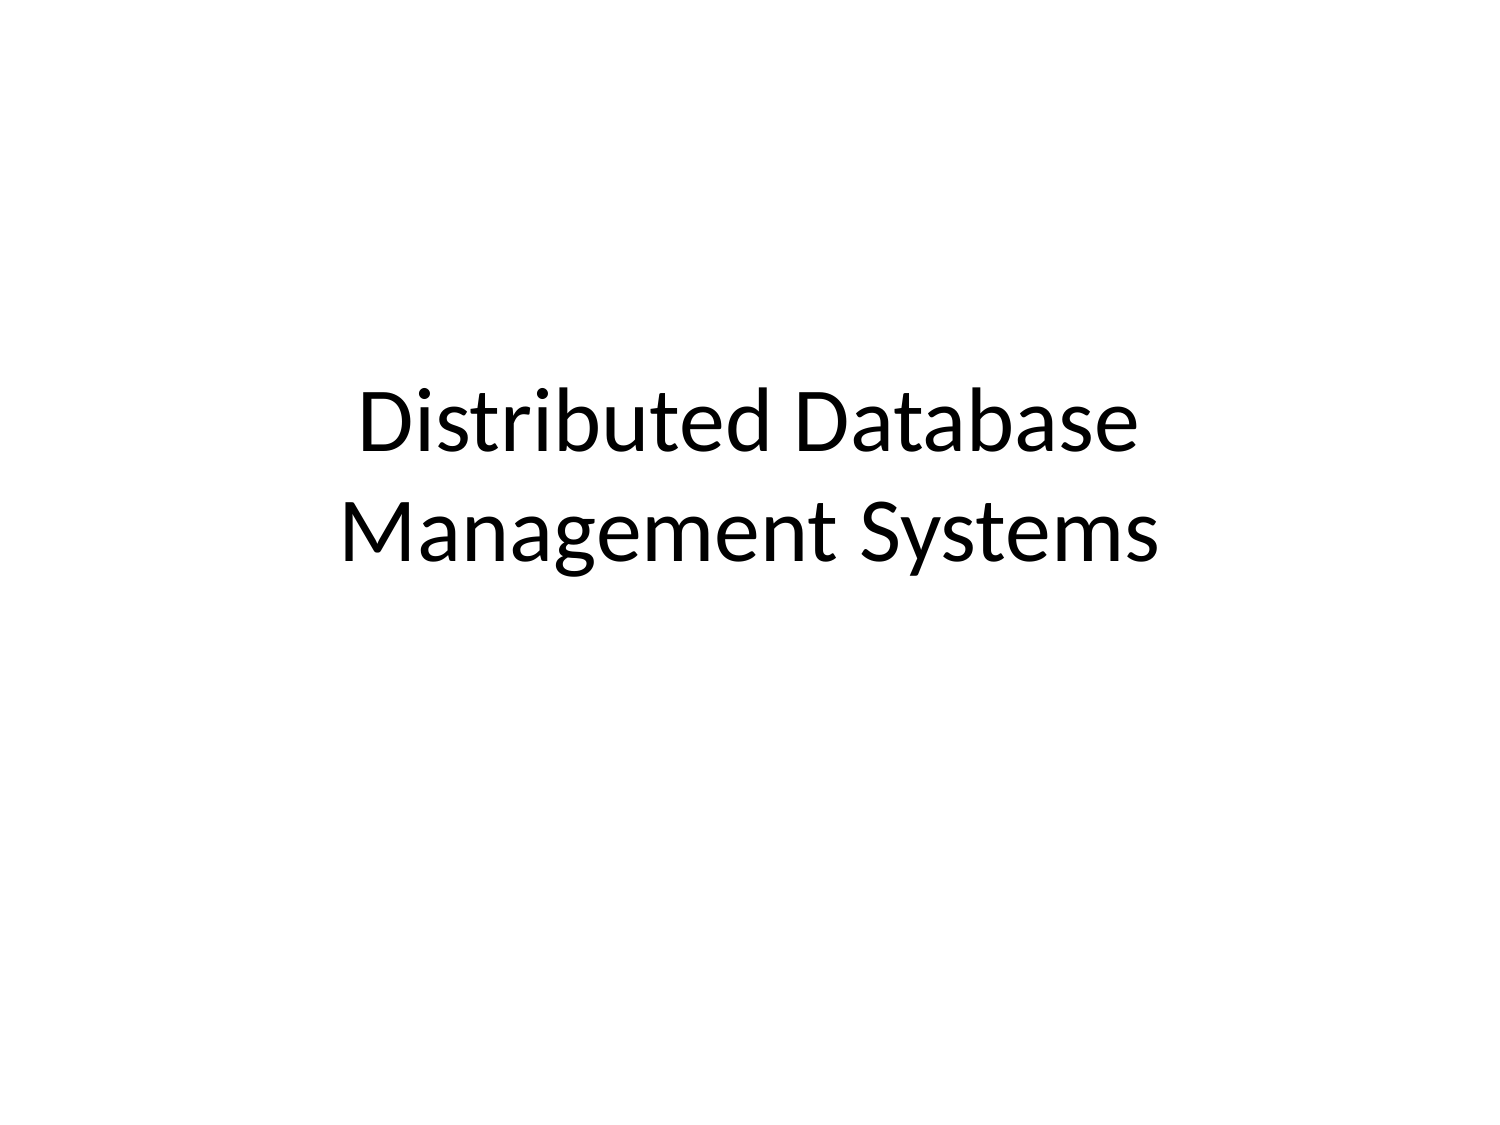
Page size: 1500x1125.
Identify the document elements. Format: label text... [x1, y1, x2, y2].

title Distributed Database Management Systems [112, 349, 1388, 591]
